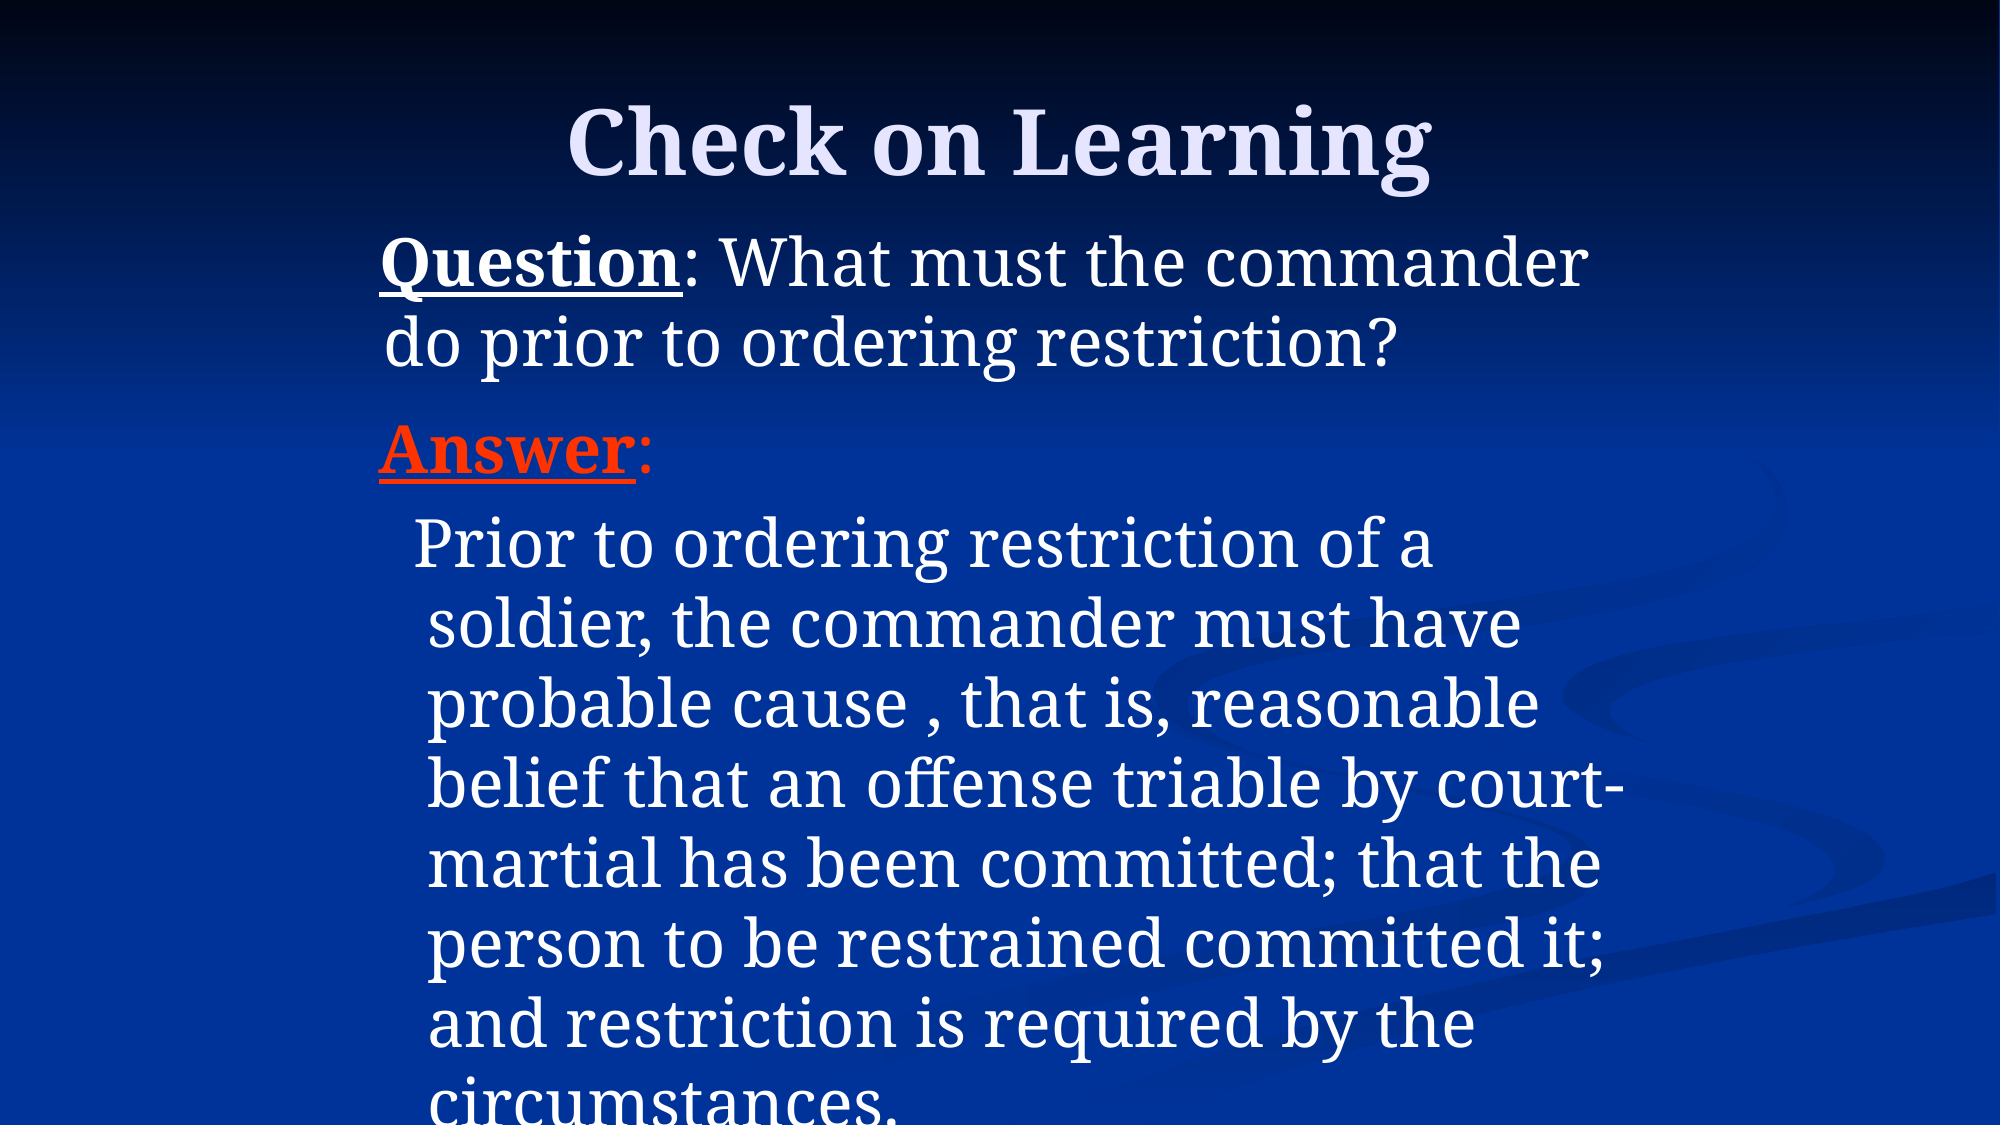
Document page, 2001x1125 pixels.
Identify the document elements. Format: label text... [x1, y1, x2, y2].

text_box Answer: Prior to ordering restriction of a soldier, the commander must have probable cause , that is, reasonable belief that an offense triable by court-martial has been committed; that the person to be restrained committed it; and restriction is required by the circumstances. [312, 399, 1663, 750]
title Check on Learning [99, 45, 1900, 233]
list Question: What must the commander do prior to ordering restriction? [312, 212, 1663, 399]
